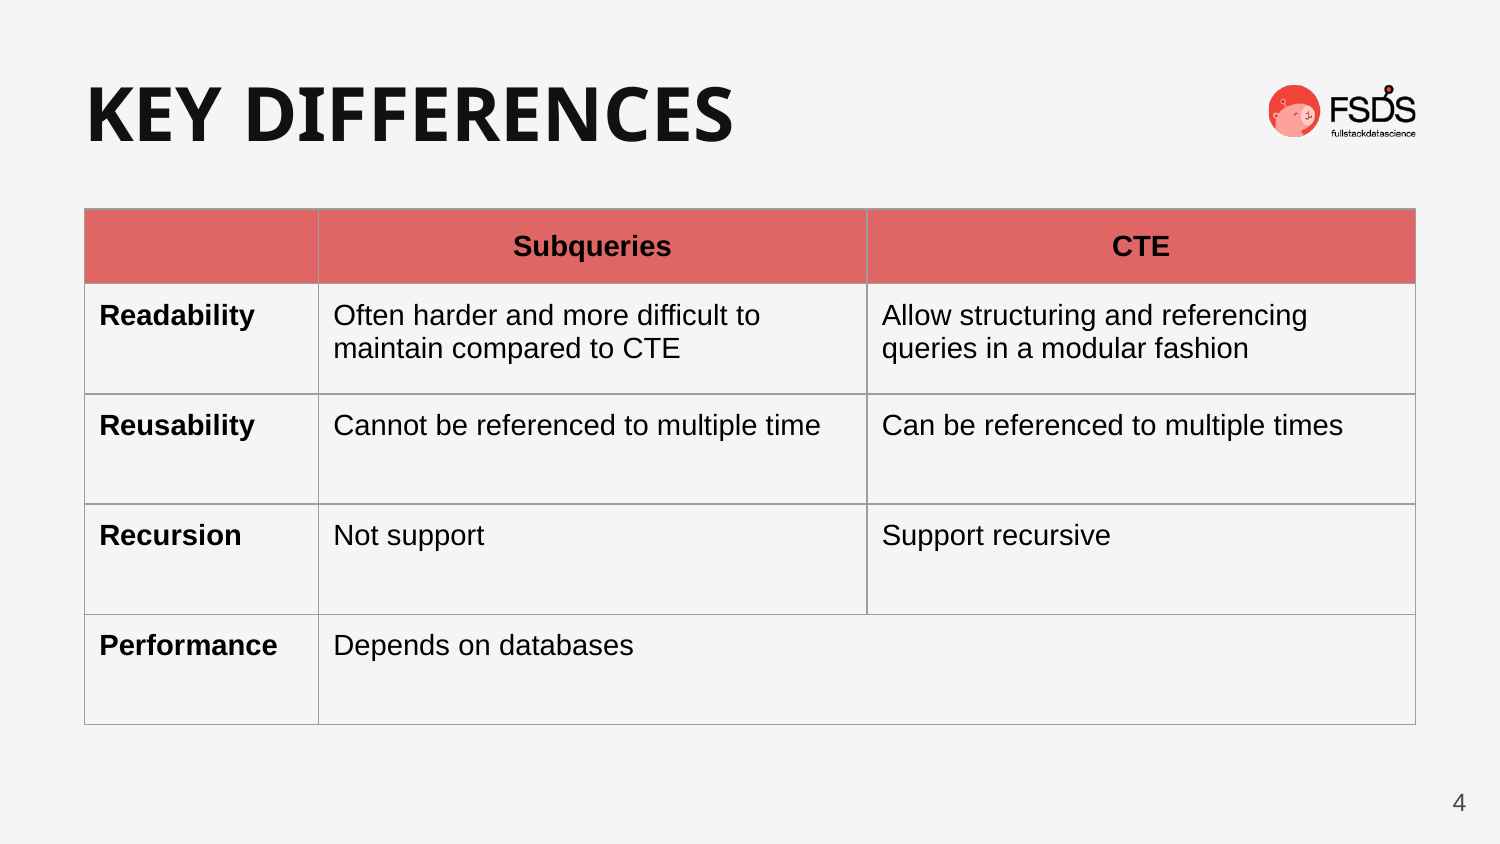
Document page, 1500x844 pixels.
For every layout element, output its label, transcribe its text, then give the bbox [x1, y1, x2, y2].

table_cell Can be referenced to multiple times [868, 395, 1415, 503]
table_header Subqueries [319, 210, 866, 283]
table_cell Performance [85, 615, 318, 724]
table_cell Cannot be referenced to multiple time [319, 395, 866, 503]
text_box 4 [1414, 786, 1467, 817]
table_cell Not support [319, 505, 866, 614]
table_cell Reusability [85, 395, 318, 503]
table_cell Allow structuring and referencing queries in a modular fashion [868, 284, 1415, 393]
table_cell Support recursive [868, 505, 1415, 614]
table_cell Often harder and more difficult to maintain compared to CTE [319, 284, 866, 393]
table_header [85, 210, 318, 283]
text_box KEY DIFFERENCES [84, 84, 1223, 157]
text_box [1268, 84, 1416, 137]
table_header CTE [868, 210, 1415, 283]
table_cell Readability [85, 284, 318, 393]
table_cell Recursion [85, 505, 318, 614]
table_cell Depends on databases [319, 615, 1415, 724]
